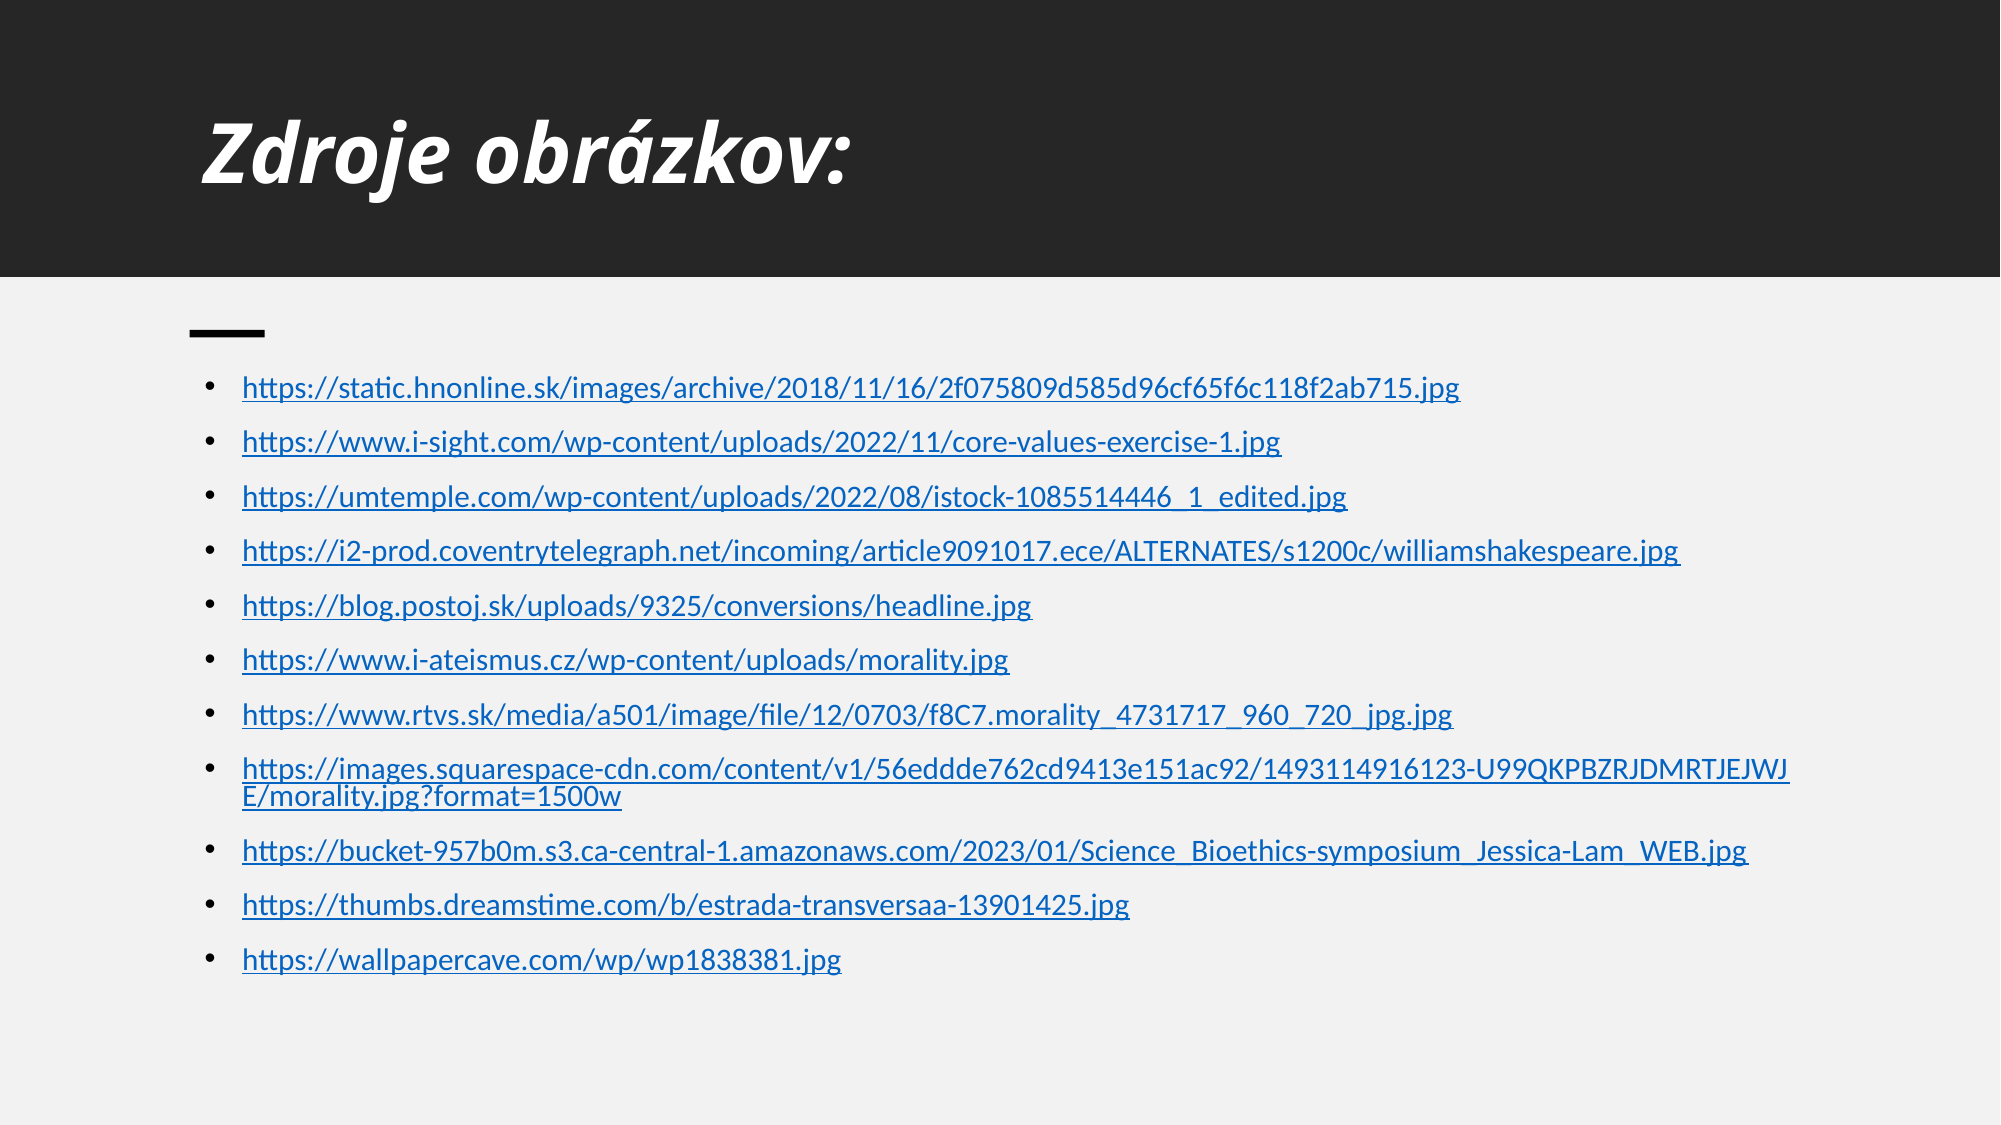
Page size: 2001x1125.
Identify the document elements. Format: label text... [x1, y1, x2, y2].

list https://static.hnonline.sk/images/archive/2018/11/16/2f075809d585d96cf65f6c118f2ab715.jpg https://www.i-sight.com/wp-content/uploads/2022/11/core-values-exercise-1.jpg https://umtemple.com/wp-content/uploads/2022/08/istock-1085514446_1_edited.jpg https://i2-prod.coventrytelegraph.net/incoming/article9091017.ece/ALTERNATES/s1200c/williamshakespeare.jpg https://blog.postoj.sk/uploads/9325/conversions/headline.jpg https://www.i-ateismus.cz/wp-content/uploads/morality.jpg https://www.rtvs.sk/media/a501/image/file/12/0703/f8C7.morality_4731717_960_720_jpg.jpg https://images.squarespace-cdn.com/content/v1/56eddde762cd9413e151ac92/1493114916123-U99QKPBZRJDMRTJEJWJE/morality.jpg?format=1500w https://bucket-957b0m.s3.ca-central-1.amazonaws.com/2023/01/Science_Bioethics-symposium_Jessica-Lam_WEB.jpg https://thumbs.dreamstime.com/b/estrada-transversaa-13901425.jpg https://wallpapercave.com/wp/wp1838381.jpg [189, 363, 1811, 1014]
text_box [0, 276, 2000, 1125]
text_box [0, 0, 2000, 276]
title Zdroje obrázkov: [189, 104, 1812, 253]
text_box [189, 329, 266, 338]
